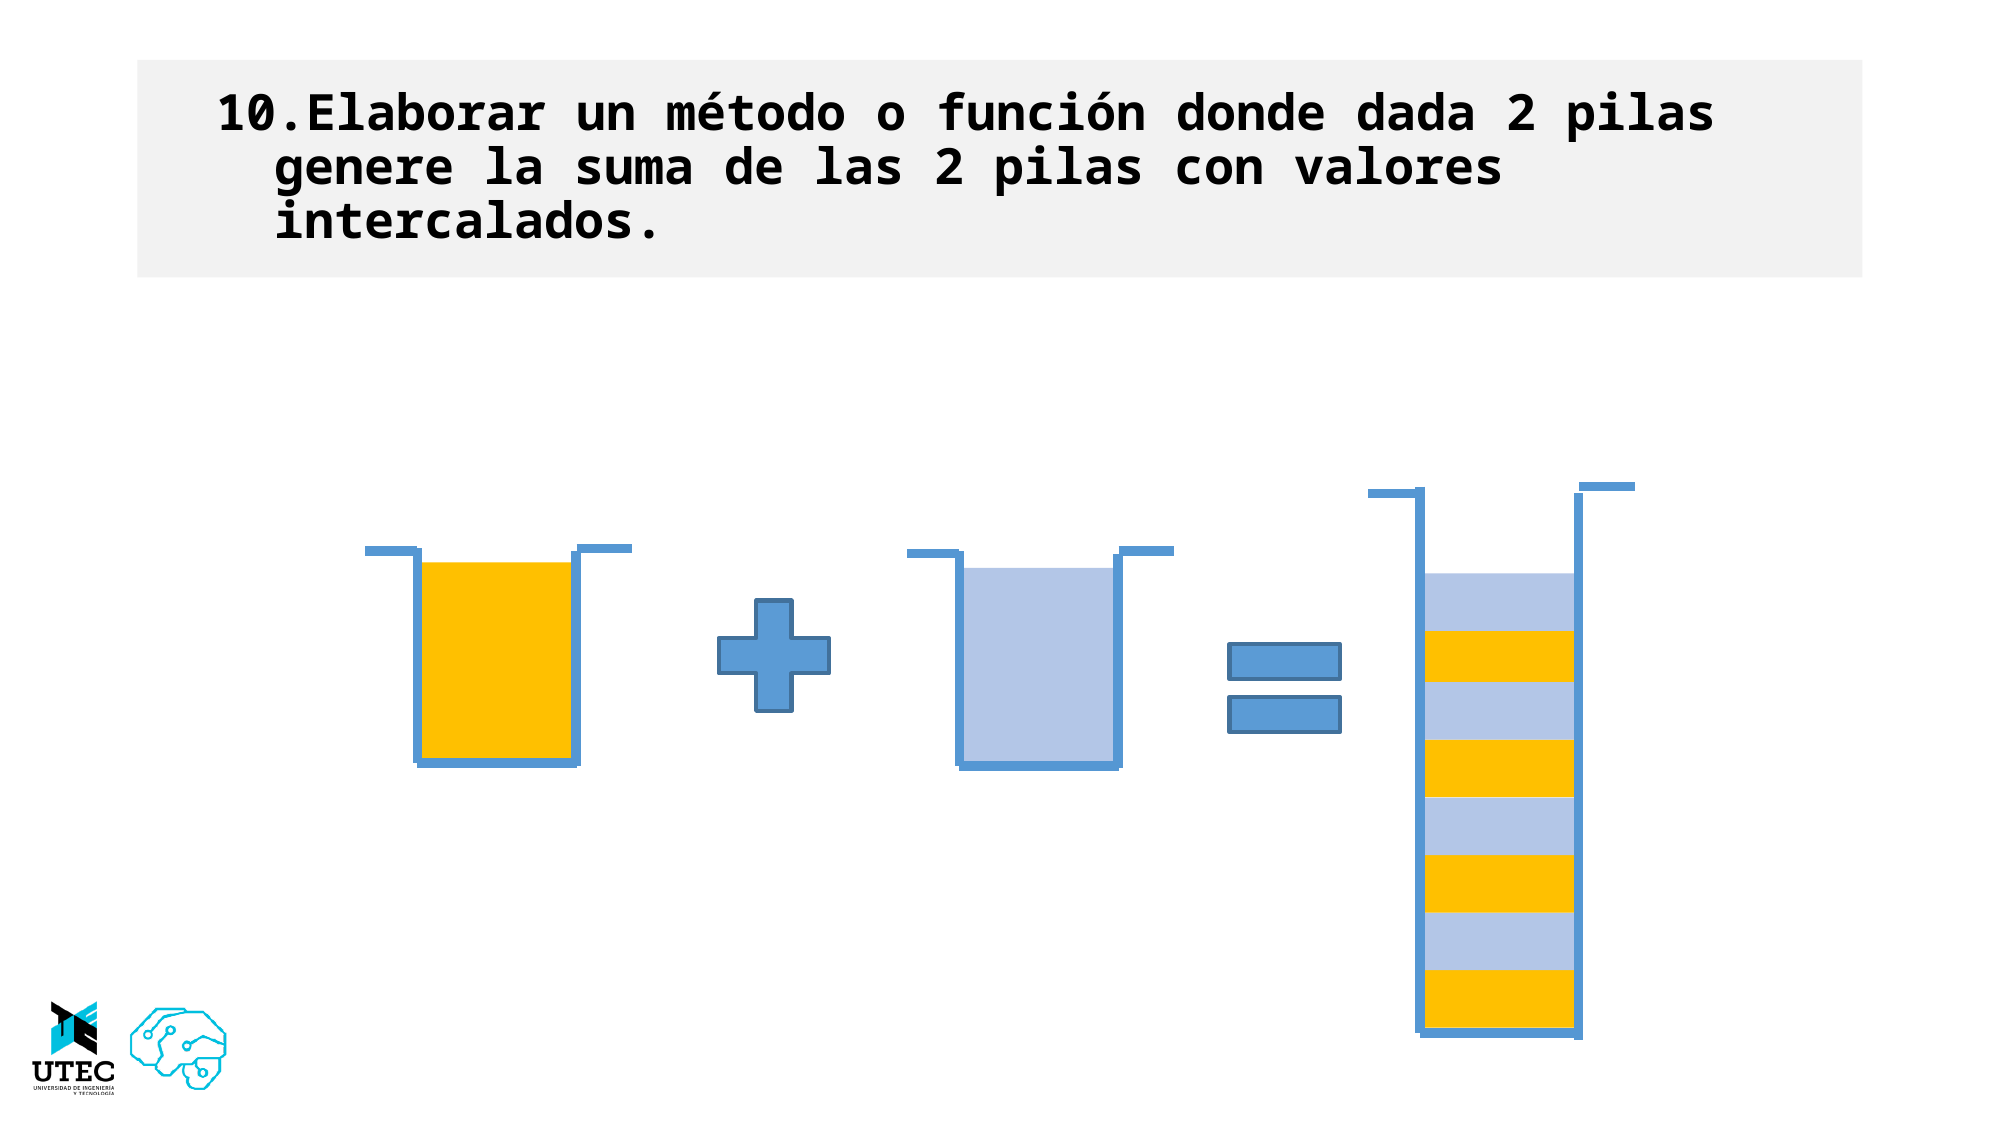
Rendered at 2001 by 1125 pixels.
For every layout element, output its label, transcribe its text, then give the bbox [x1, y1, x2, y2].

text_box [907, 550, 1175, 769]
picture [32, 1001, 114, 1095]
text_box [1229, 696, 1340, 733]
text_box [718, 600, 829, 711]
text_box [1229, 644, 1340, 680]
picture [125, 1001, 230, 1095]
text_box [365, 548, 633, 766]
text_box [1367, 486, 1635, 1040]
title Elaborar un método o función donde dada 2 pilas genere la suma de las 2 pilas con valores intercalados. [137, 59, 1863, 278]
